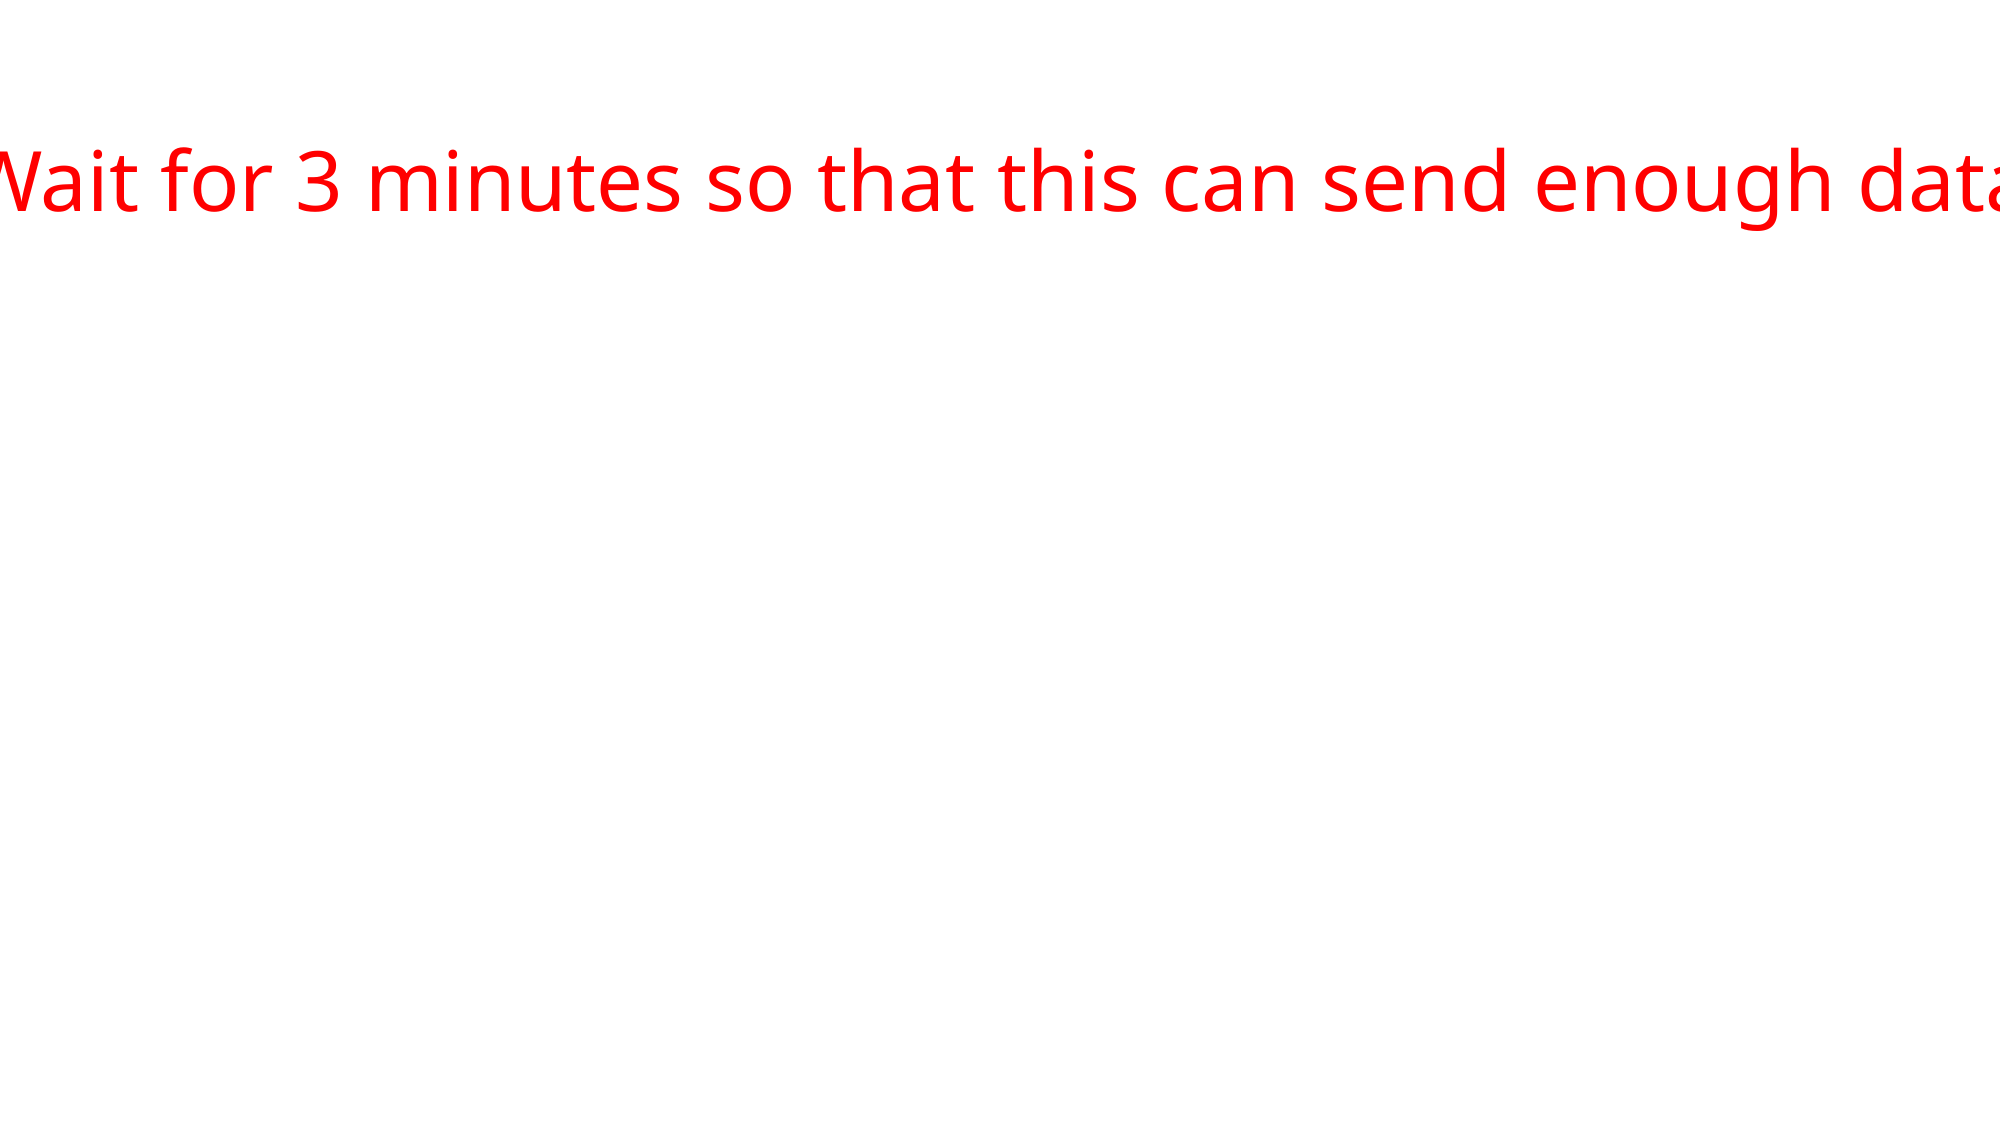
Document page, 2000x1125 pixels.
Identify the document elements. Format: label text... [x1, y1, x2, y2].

text_box Wait for 3 minutes so that this can send enough data [0, 127, 2000, 228]
